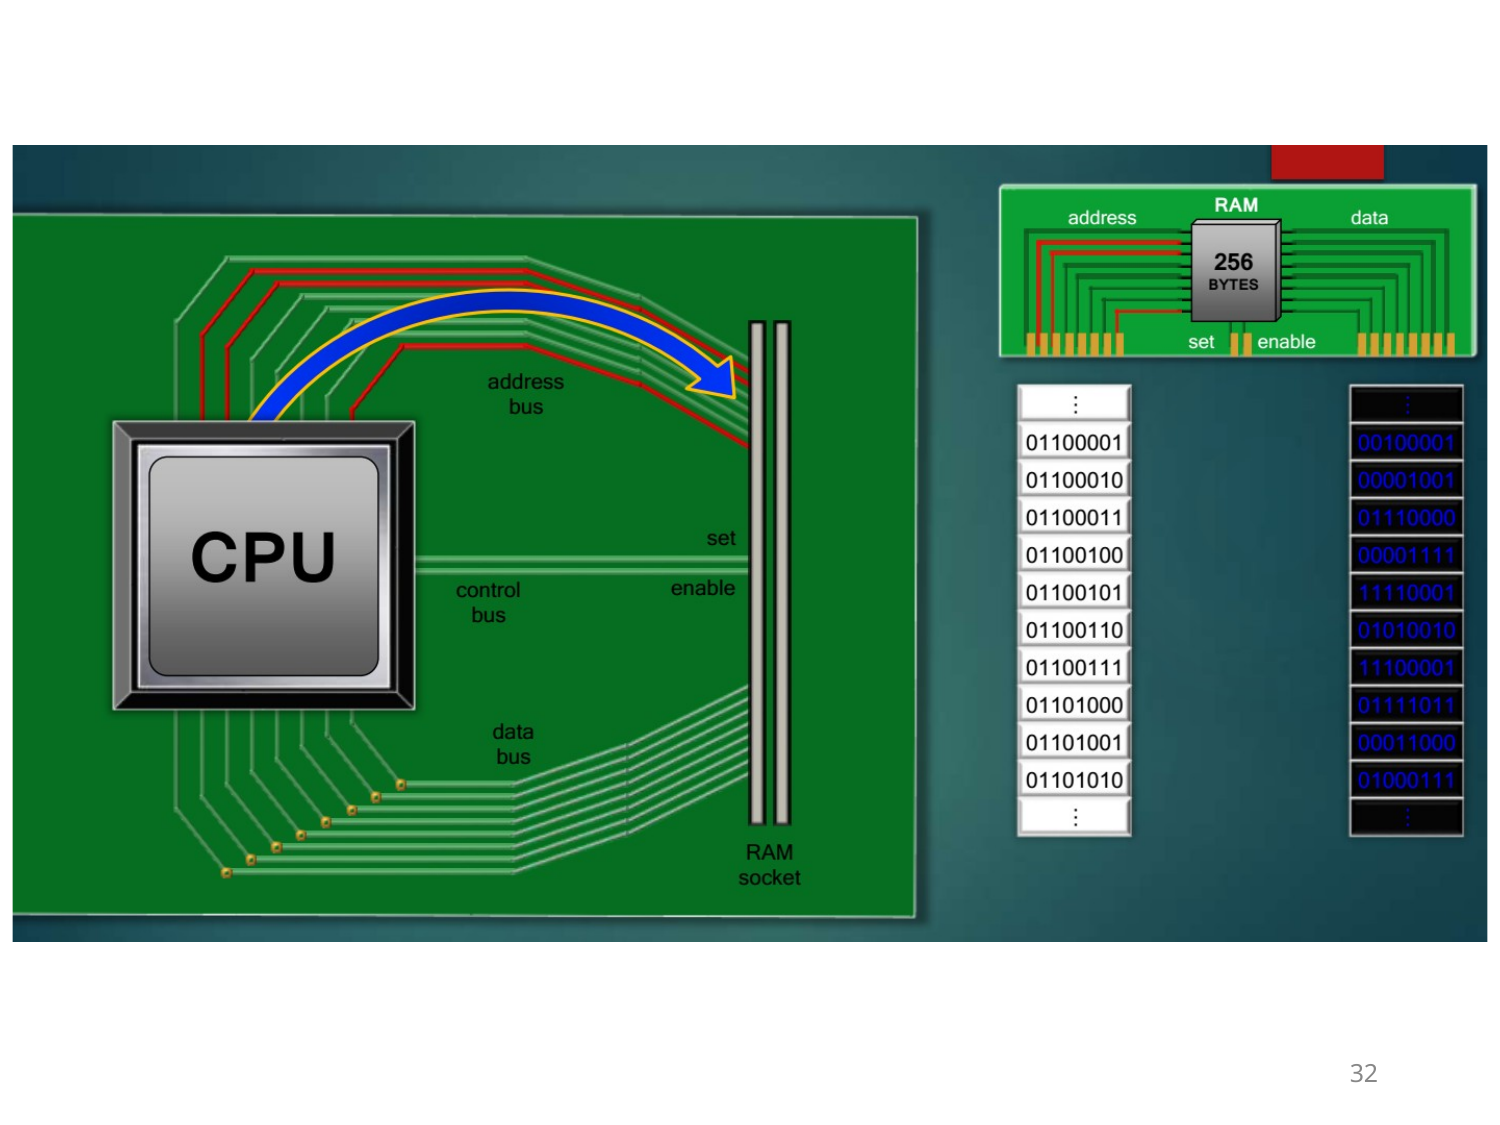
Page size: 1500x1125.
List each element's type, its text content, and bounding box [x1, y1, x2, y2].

slide_number 32 [1343, 1055, 1389, 1125]
text_box [12, 145, 1488, 942]
